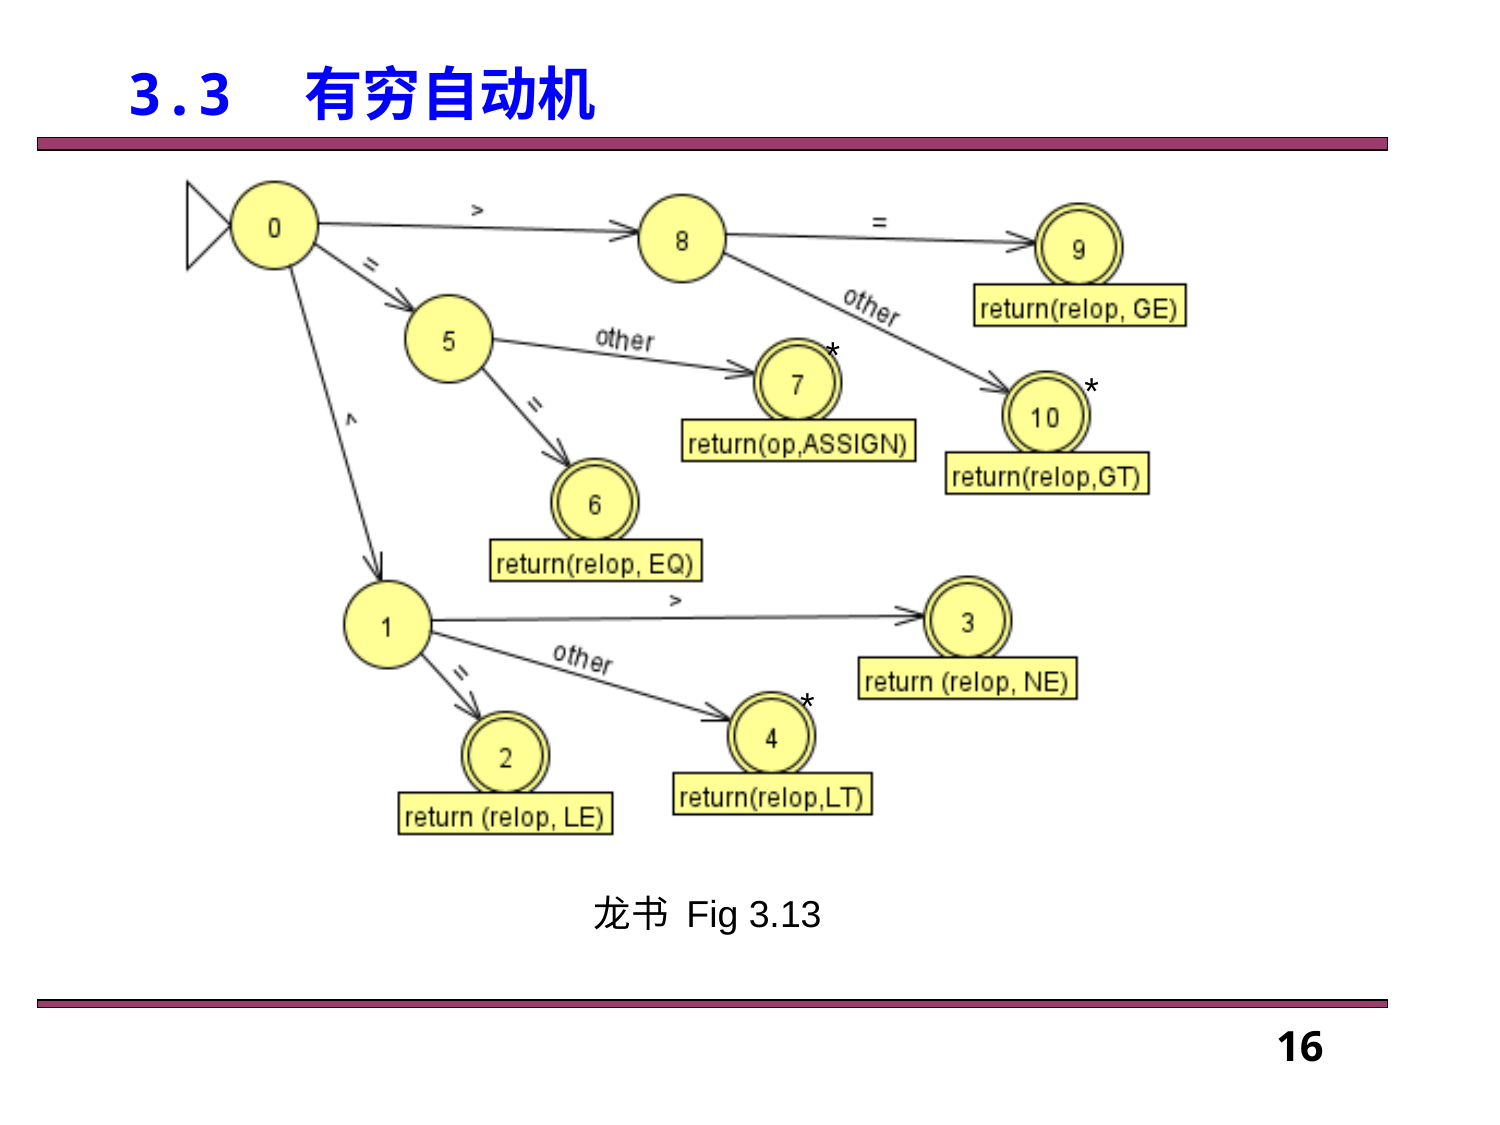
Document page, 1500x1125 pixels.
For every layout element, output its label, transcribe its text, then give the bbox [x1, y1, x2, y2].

picture [165, 153, 1218, 875]
slide_number 16 [1125, 1012, 1475, 1053]
title 3.3 有穷自动机 [112, 50, 612, 138]
text_box 龙书 Fig 3.13 [579, 882, 837, 943]
